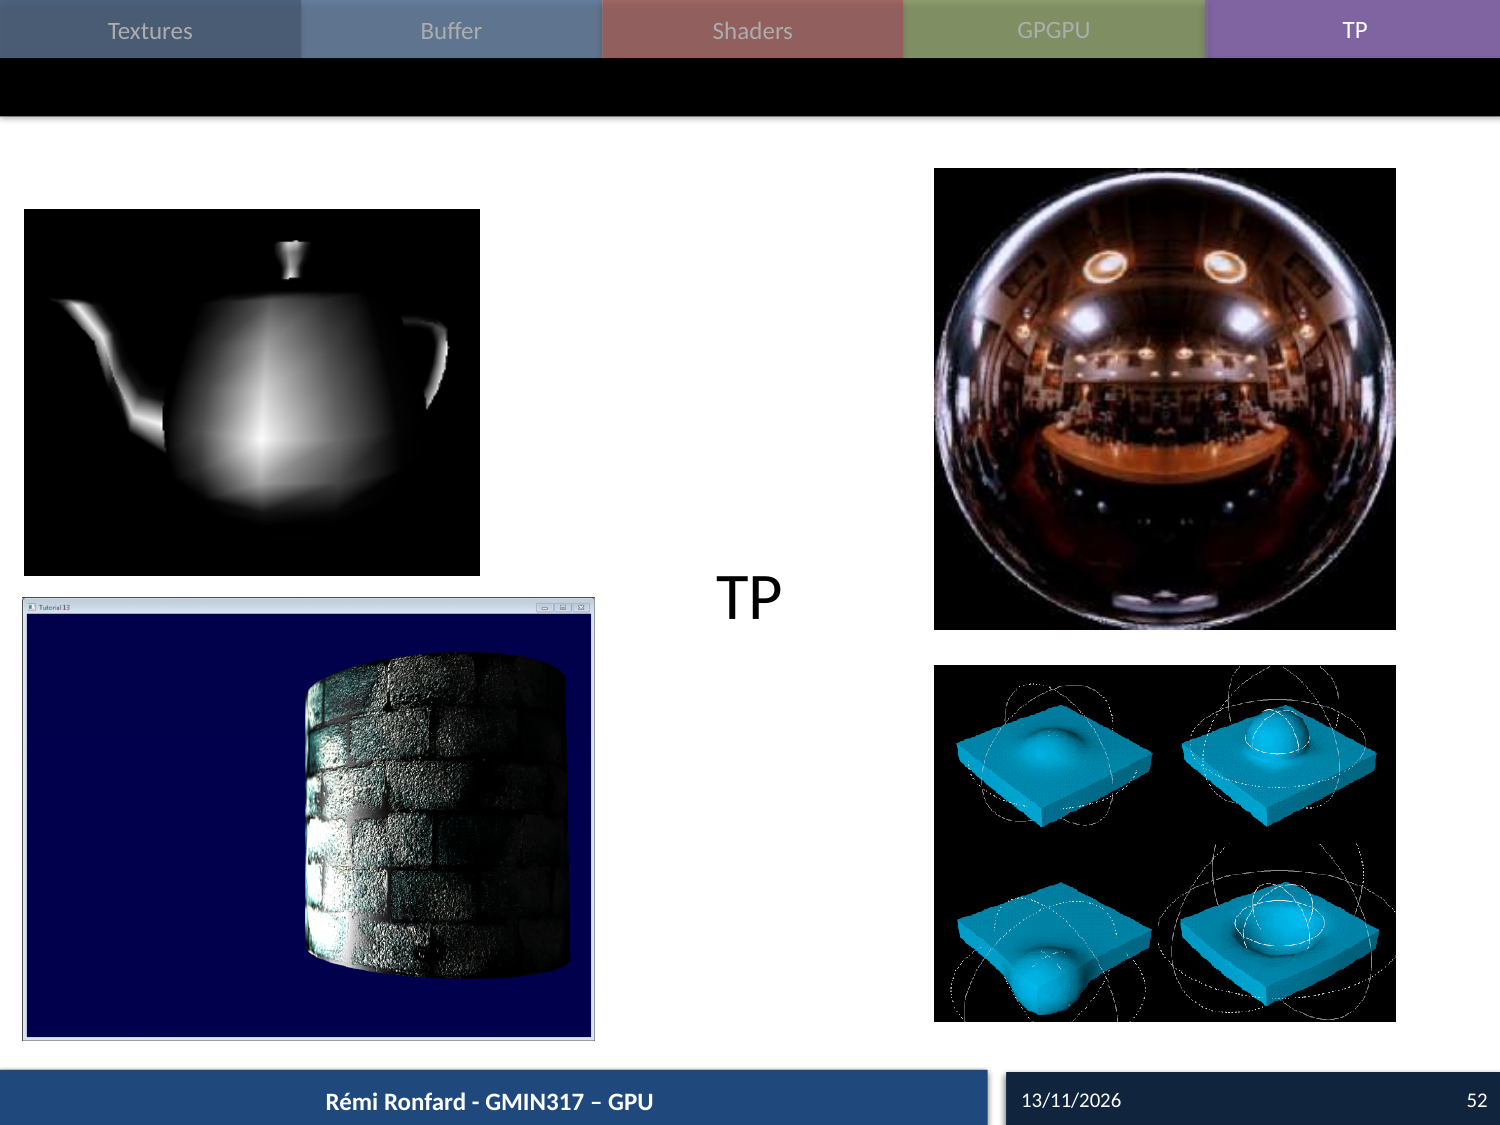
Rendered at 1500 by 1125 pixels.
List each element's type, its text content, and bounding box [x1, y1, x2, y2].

picture [22, 597, 596, 1041]
list TP [75, 179, 1425, 1005]
slide_number 52 [1153, 1071, 1500, 1125]
picture [934, 665, 1396, 1022]
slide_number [1006, 1070, 1153, 1125]
picture [934, 167, 1396, 630]
picture [24, 209, 480, 576]
footer Rémi Ronfard - GMIN317 – GPU [0, 1072, 988, 1125]
